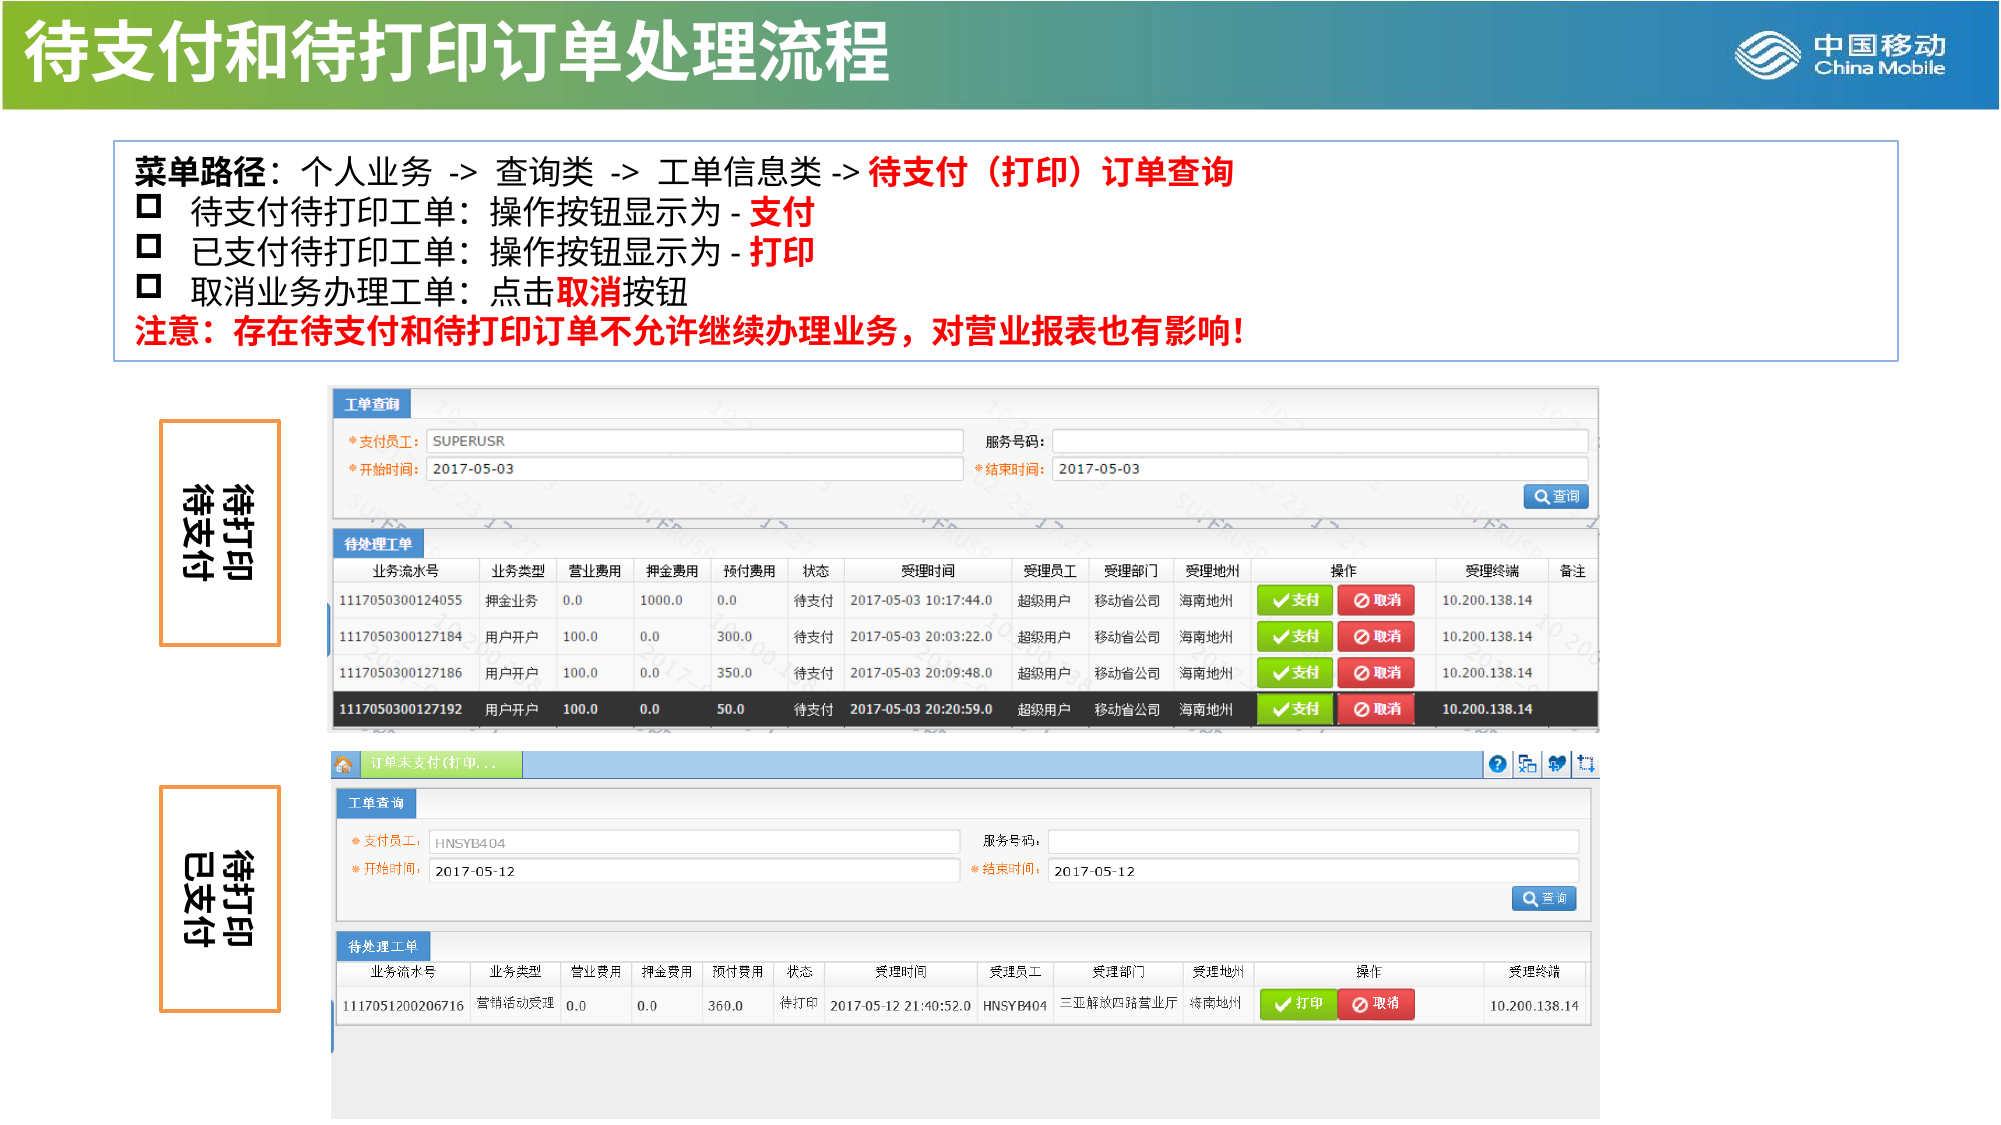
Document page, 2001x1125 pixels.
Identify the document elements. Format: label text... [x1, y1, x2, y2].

text_box 待打印 已支付 [159, 785, 281, 1013]
picture [0, 0, 2001, 1125]
text_box 待支付和待打印订单处理流程 [3, 0, 1586, 100]
text_box 菜单路径：个人业务 -> 查询类 -> 工单信息类->待支付（打印）订单查询 待支付待打印工单：操作按钮显示为-支付 已支付待打印工单：操作按钮显示为-打印 取消业务办理工单：点击取消按钮 注意：存在待支付和待打印订单不允许继续办理业务，对营业报表也有影响！ [112, 139, 1900, 363]
text_box 待打印 待支付 [159, 419, 281, 647]
